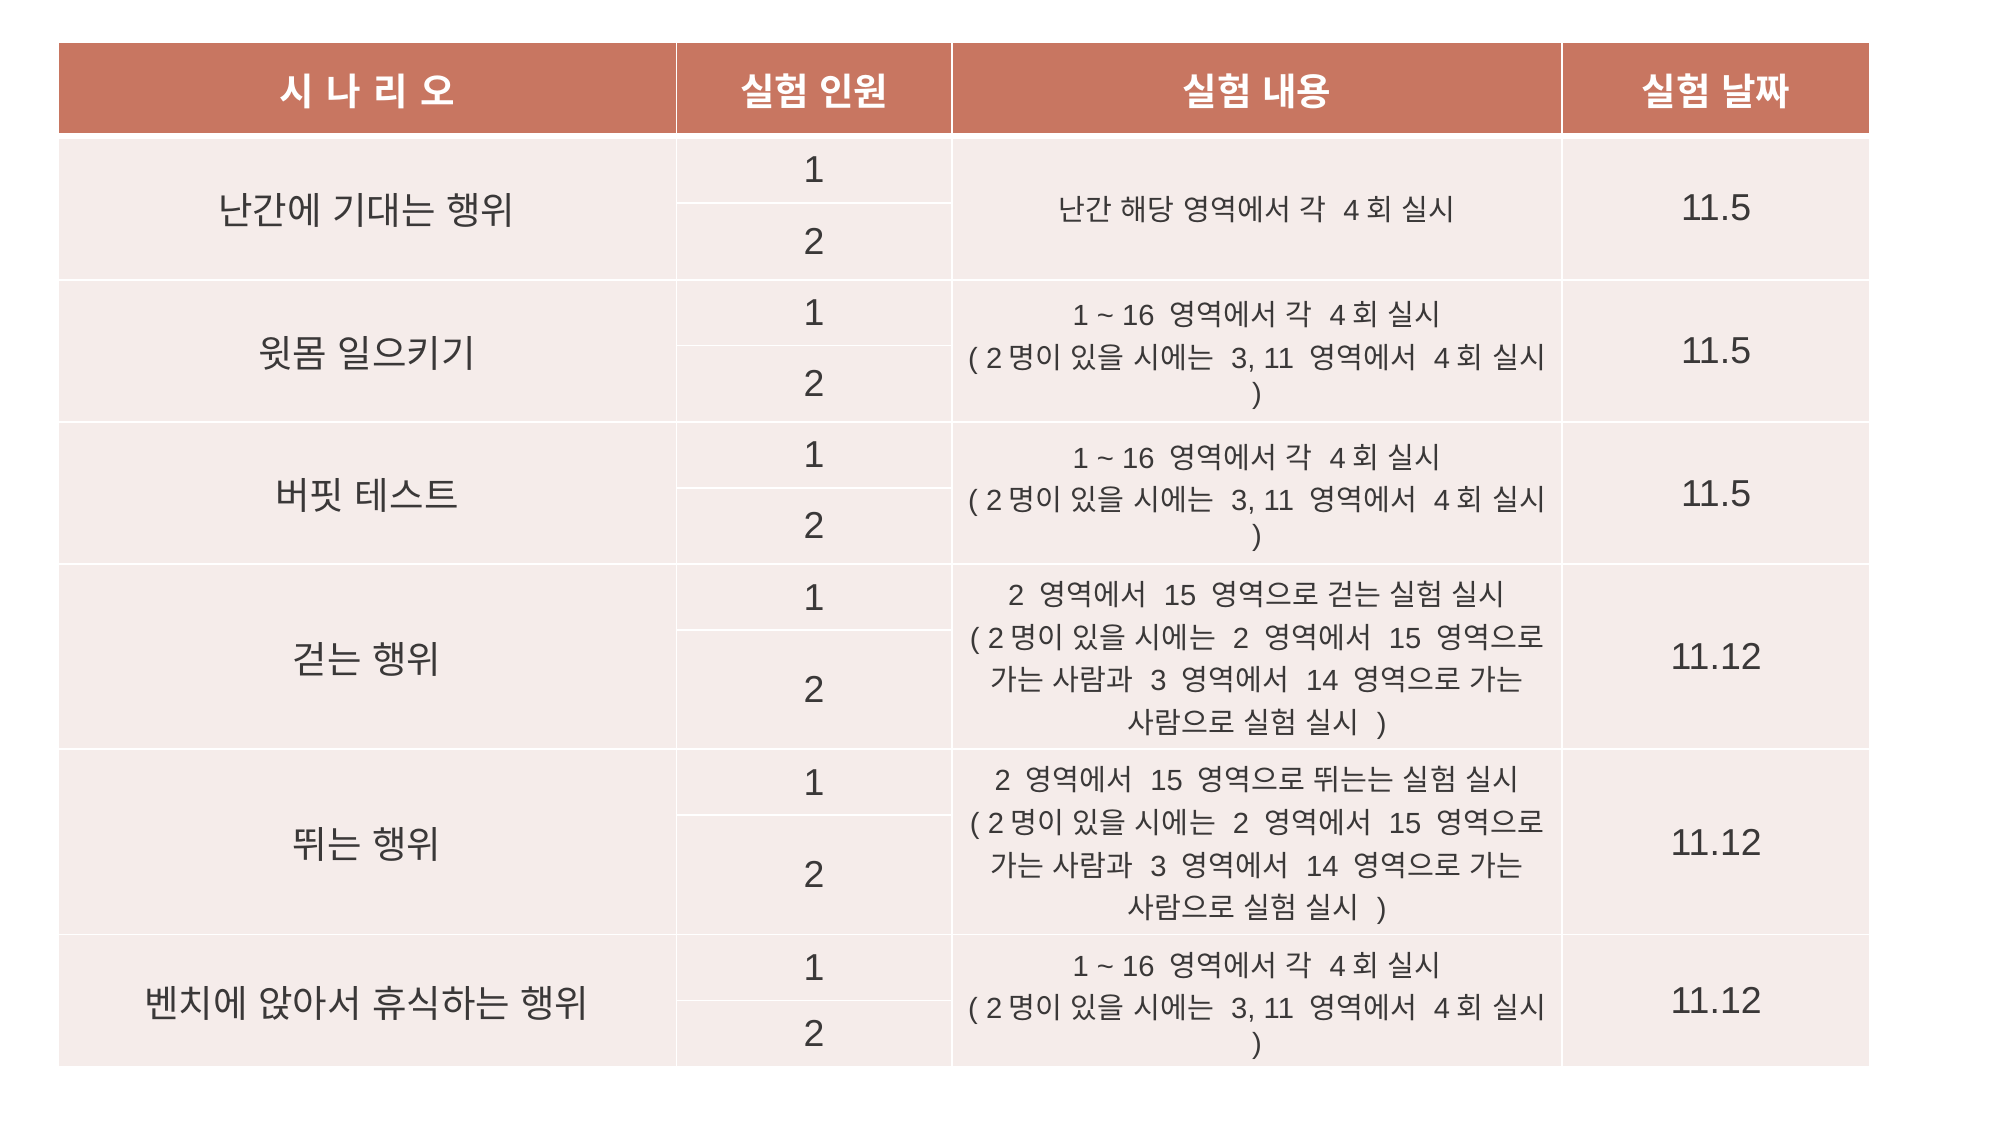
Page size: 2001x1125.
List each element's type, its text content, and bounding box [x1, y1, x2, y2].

table_cell 11.5 [1563, 139, 1869, 279]
table_header 시나리오 [59, 43, 676, 133]
table_cell 2 영역에서 15 영역으로 걷는 실험 실시 ( 2명이 있을 시에는 2 영역에서 15 영역으로 가는 사람과 3 영역에서 14 영역으로 가는 사람으로 실험 실시 ) [953, 565, 1561, 748]
table_cell 2 [677, 631, 951, 748]
table_header 실험 내용 [953, 43, 1561, 133]
table_cell 2 [677, 1001, 951, 1066]
table_cell 1 [677, 139, 951, 202]
table_cell 뛰는 행위 [59, 750, 676, 934]
table_cell 11.12 [1563, 935, 1869, 1066]
table_cell 11.5 [1563, 281, 1869, 421]
table_cell 11.12 [1563, 565, 1869, 748]
table_cell 1 ~ 16 영역에서 각 4회 실시 ( 2명이 있을 시에는 3, 11 영역에서 4회 실시 ) [953, 423, 1561, 563]
table_header 실험 인원 [677, 43, 951, 133]
table_cell 벤치에 앉아서 휴식하는 행위 [59, 935, 676, 1066]
table_cell 1 [677, 565, 951, 629]
table_cell 1 [677, 935, 951, 1000]
table_cell 1 [677, 281, 951, 345]
table_header 실험 날짜 [1563, 43, 1869, 133]
table_cell 버핏 테스트 [59, 423, 676, 563]
table_cell 걷는 행위 [59, 565, 676, 748]
table_cell 2 [677, 204, 951, 279]
table_cell 2 [677, 489, 951, 563]
table_cell 윗몸 일으키기 [59, 281, 676, 421]
table_cell 1 ~ 16 영역에서 각 4회 실시 ( 2명이 있을 시에는 3, 11 영역에서 4회 실시 ) [953, 281, 1561, 421]
table_cell 2 [677, 816, 951, 934]
table_cell 1 ~ 16 영역에서 각 4회 실시 ( 2명이 있을 시에는 3, 11 영역에서 4회 실시 ) [953, 935, 1561, 1066]
table_cell 1 [677, 750, 951, 814]
table_cell 2 영역에서 15 영역으로 뛰는는 실험 실시 ( 2명이 있을 시에는 2 영역에서 15 영역으로 가는 사람과 3 영역에서 14 영역으로 가는 사람으로 실험 실시 ) [953, 750, 1561, 934]
table_cell 난간에 기대는 행위 [59, 139, 676, 279]
table_cell 2 [677, 346, 951, 421]
table_cell 1 [677, 423, 951, 487]
table_cell 11.12 [1563, 750, 1869, 934]
table_cell 11.5 [1563, 423, 1869, 563]
table_cell 난간 해당 영역에서 각 4회 실시 [953, 139, 1561, 279]
